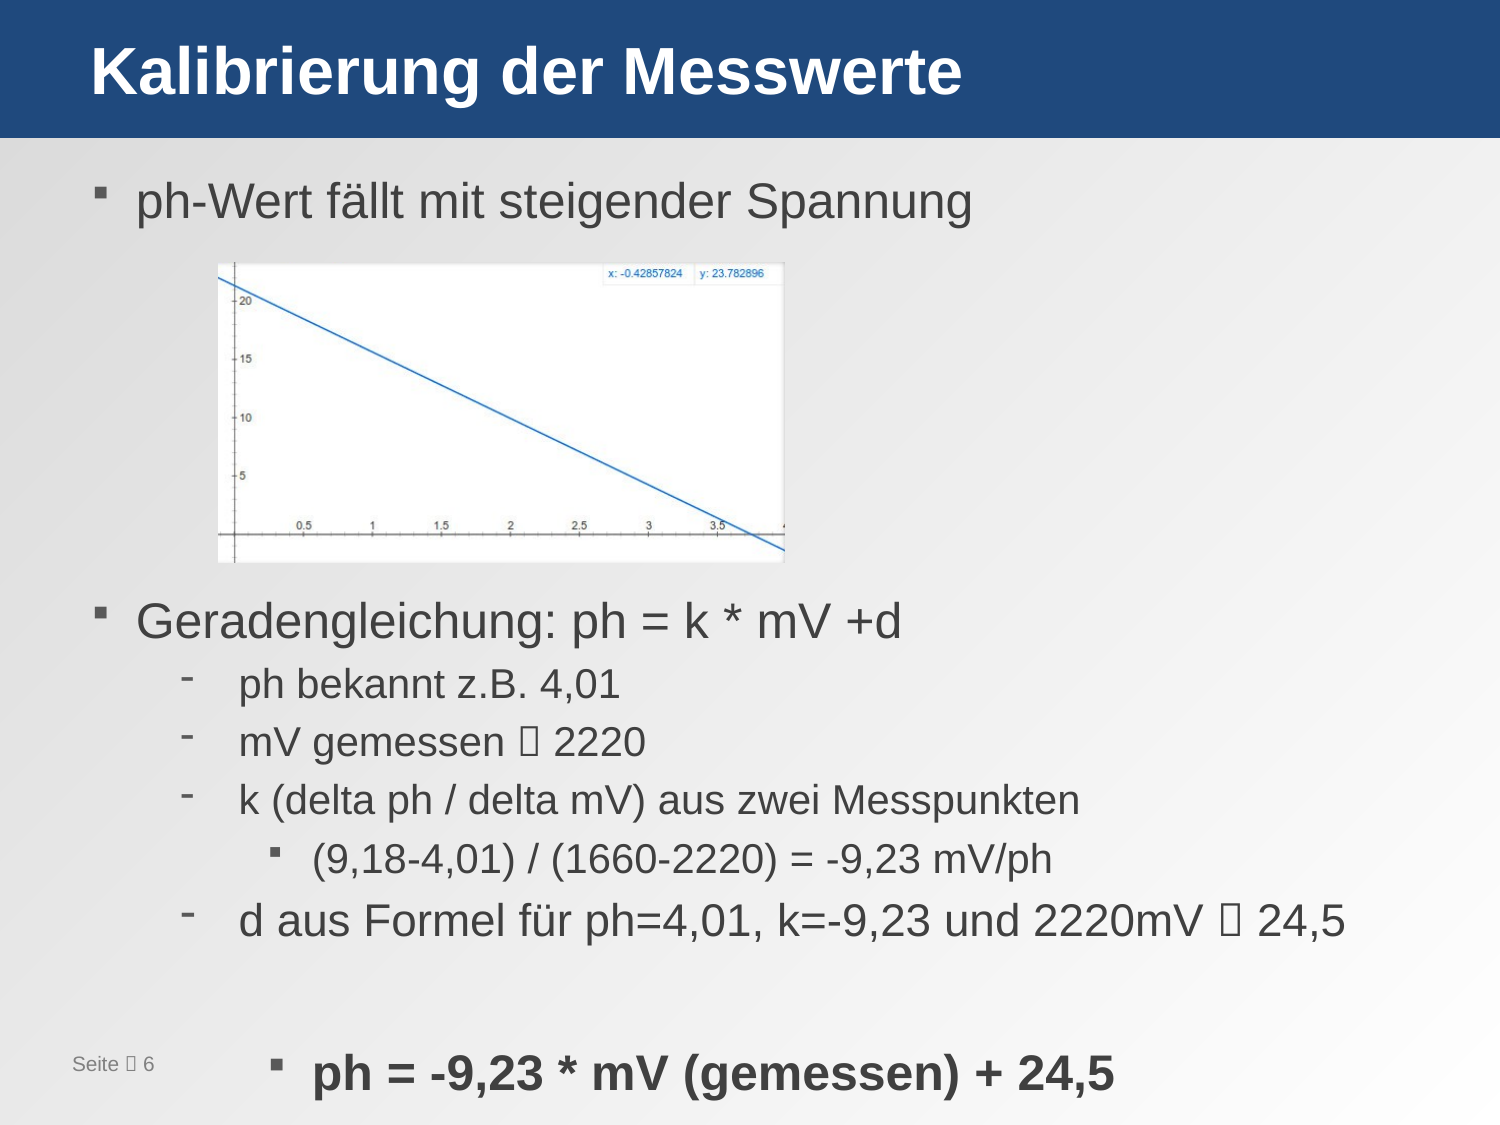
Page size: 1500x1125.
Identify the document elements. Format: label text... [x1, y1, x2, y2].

picture [218, 261, 785, 563]
list ph-Wert fällt mit steigender Spannung Geradengleichung: ph = k * mV +d ph bekannt z.B. 4,01 mV gemessen  2220 k (delta ph / delta mV) aus zwei Messpunkten (9,18-4,01) / (1660-2220) = -9,23 mV/ph d aus Formel für ph=4,01, k=-9,23 und 2220mV  24,5 ph = -9,23 * mV (gemessen) + 24,5 [76, 160, 1424, 917]
title Kalibrierung der Messwerte [75, 20, 1425, 208]
